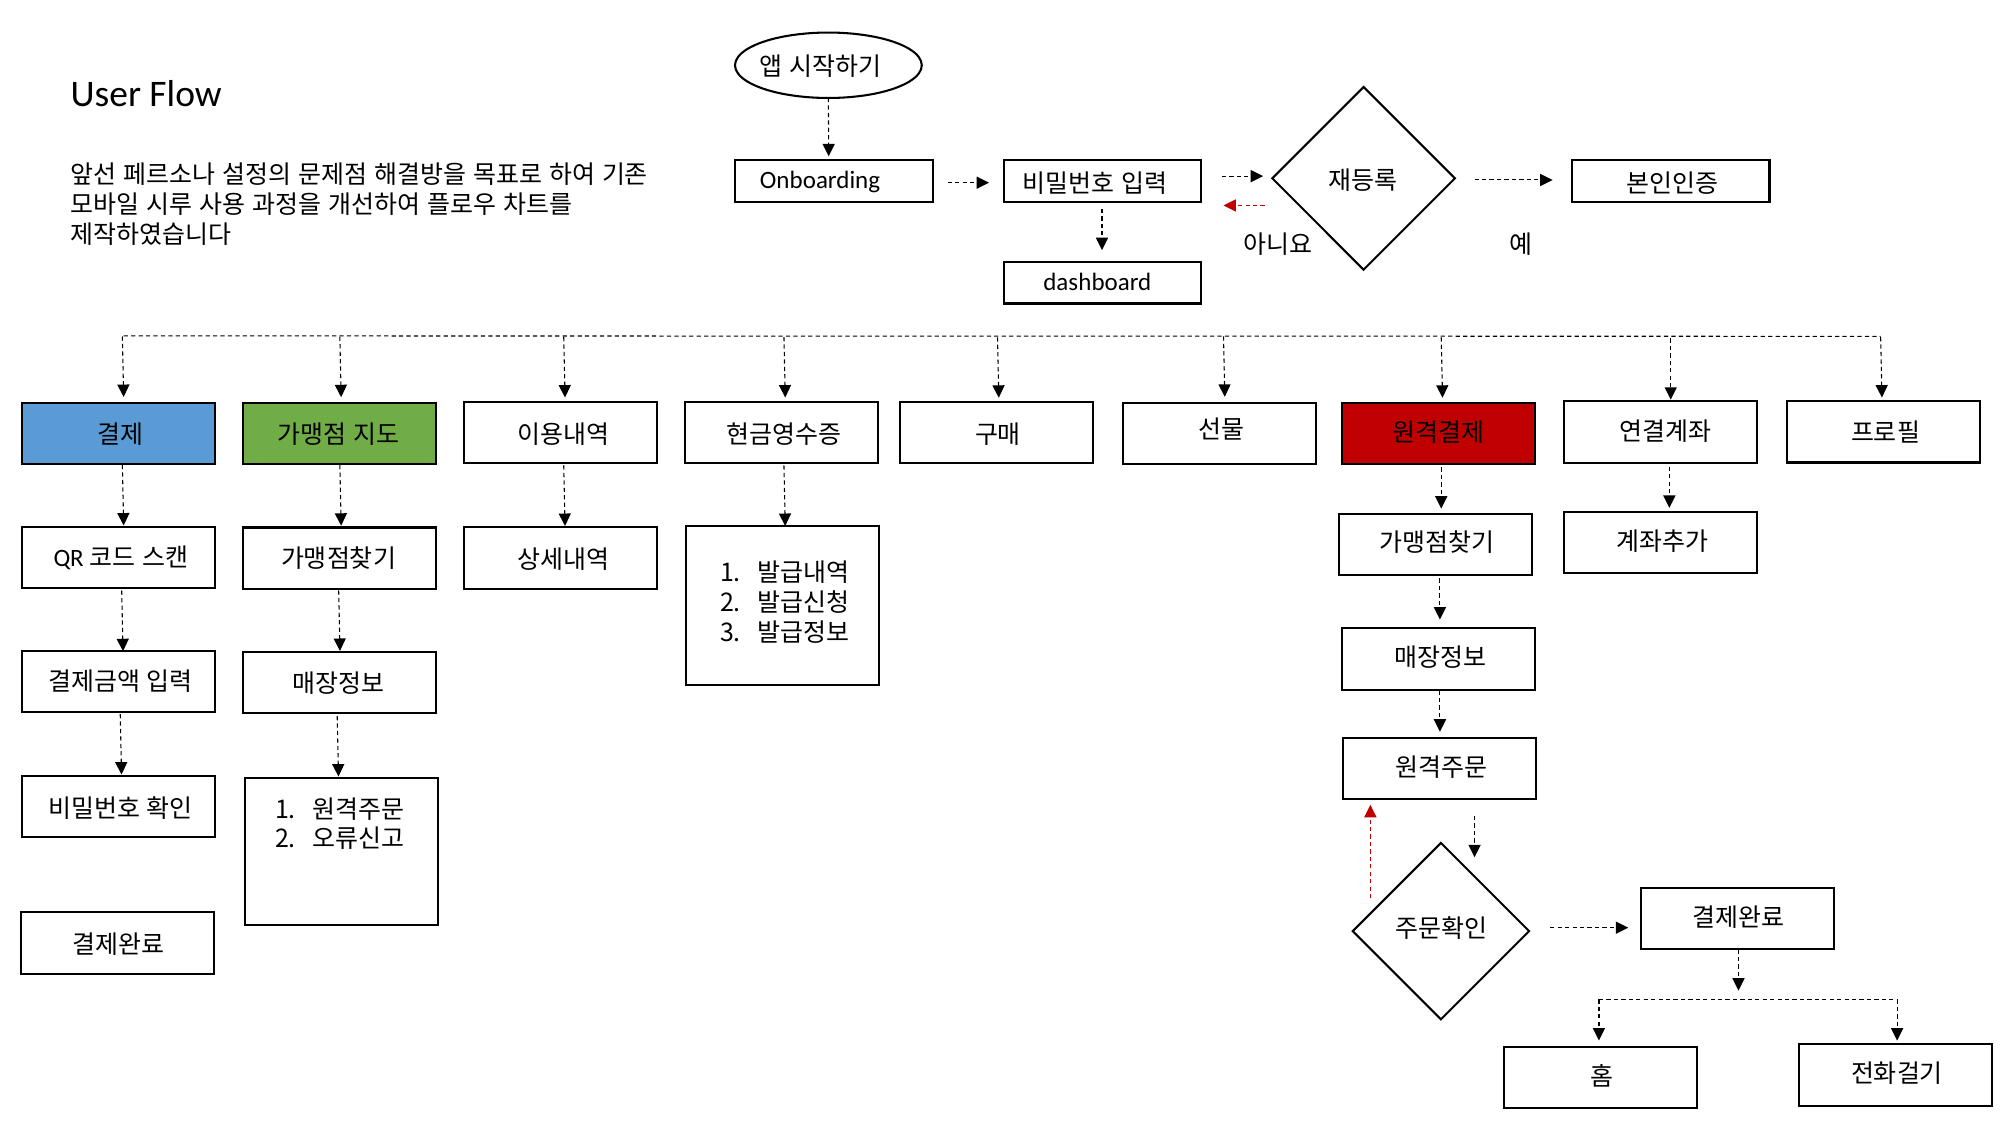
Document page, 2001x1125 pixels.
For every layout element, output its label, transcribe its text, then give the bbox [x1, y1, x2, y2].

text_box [1003, 258, 1202, 304]
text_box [684, 402, 878, 478]
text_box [1339, 513, 1533, 575]
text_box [734, 156, 933, 202]
text_box [1341, 402, 1536, 465]
text_box [21, 402, 216, 465]
text_box [1294, 202, 1433, 272]
text_box [1377, 841, 1505, 905]
text_box [242, 402, 437, 465]
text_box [244, 777, 438, 926]
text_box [22, 776, 218, 838]
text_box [1786, 401, 1980, 476]
text_box 원격결제 [1357, 409, 1521, 455]
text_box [463, 527, 658, 589]
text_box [1799, 1044, 1993, 1106]
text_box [243, 527, 437, 589]
text_box 예 [1466, 220, 1576, 266]
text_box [1640, 888, 1834, 950]
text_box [734, 32, 922, 98]
text_box 주문확인 [1370, 905, 1513, 950]
text_box 아니요 [1223, 221, 1333, 266]
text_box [1564, 511, 1758, 574]
text_box [1351, 912, 1512, 1021]
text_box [1504, 1046, 1698, 1109]
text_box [685, 526, 879, 686]
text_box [1003, 159, 1202, 206]
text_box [900, 402, 1094, 478]
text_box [1343, 737, 1537, 799]
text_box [1564, 401, 1758, 475]
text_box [1123, 402, 1317, 473]
text_box 결제 [39, 411, 203, 456]
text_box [20, 912, 214, 974]
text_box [1342, 628, 1536, 690]
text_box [1571, 159, 1770, 206]
text_box 재등록 [1292, 157, 1435, 202]
text_box [1513, 913, 1531, 949]
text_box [243, 651, 437, 714]
text_box [1270, 85, 1457, 200]
text_box User Flow 앞선 페르소나 설정의 문제점 해결방을 목표로 하여 기존 모바일 시루 사용 과정을 개선하여 플로우 차트를 제작하였습니다 [55, 61, 674, 256]
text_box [22, 651, 216, 713]
text_box 가맹점 지도 [248, 410, 429, 456]
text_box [22, 527, 216, 589]
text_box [463, 402, 658, 478]
